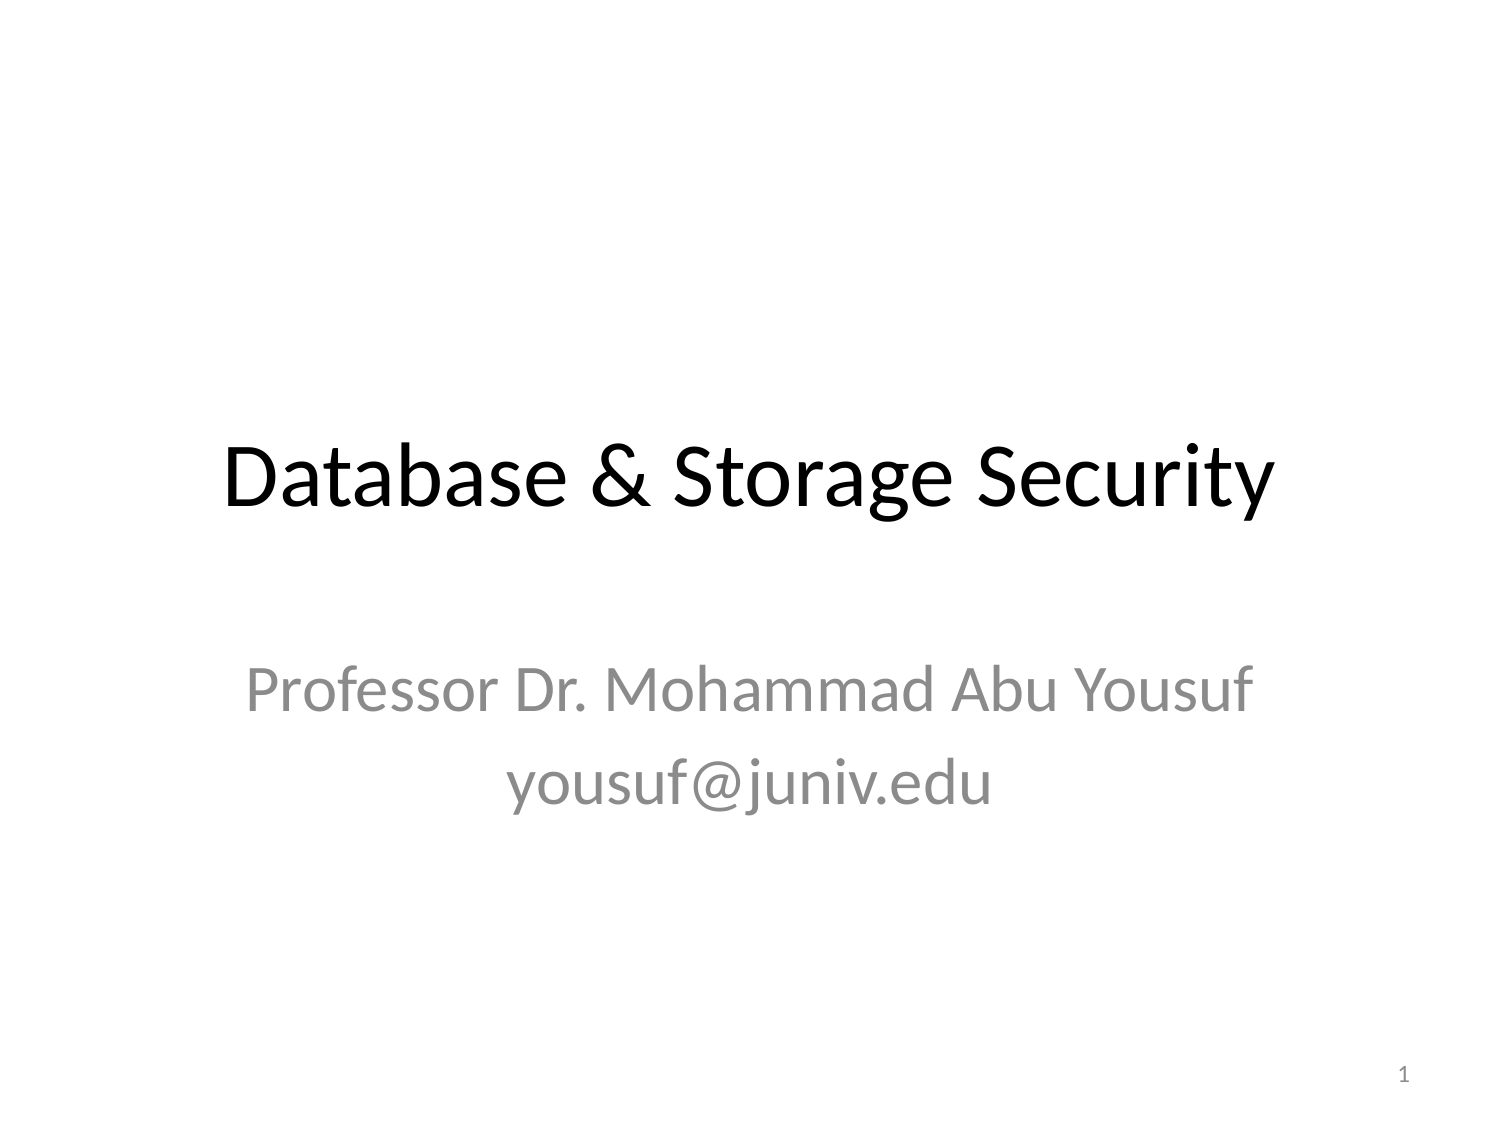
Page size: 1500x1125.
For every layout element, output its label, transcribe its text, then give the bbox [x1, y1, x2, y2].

title Database & Storage Security [112, 349, 1388, 591]
subtitle Professor Dr. Mohammad Abu Yousuf yousuf@juniv.edu [225, 637, 1275, 925]
slide_number 1 [1074, 1042, 1425, 1103]
